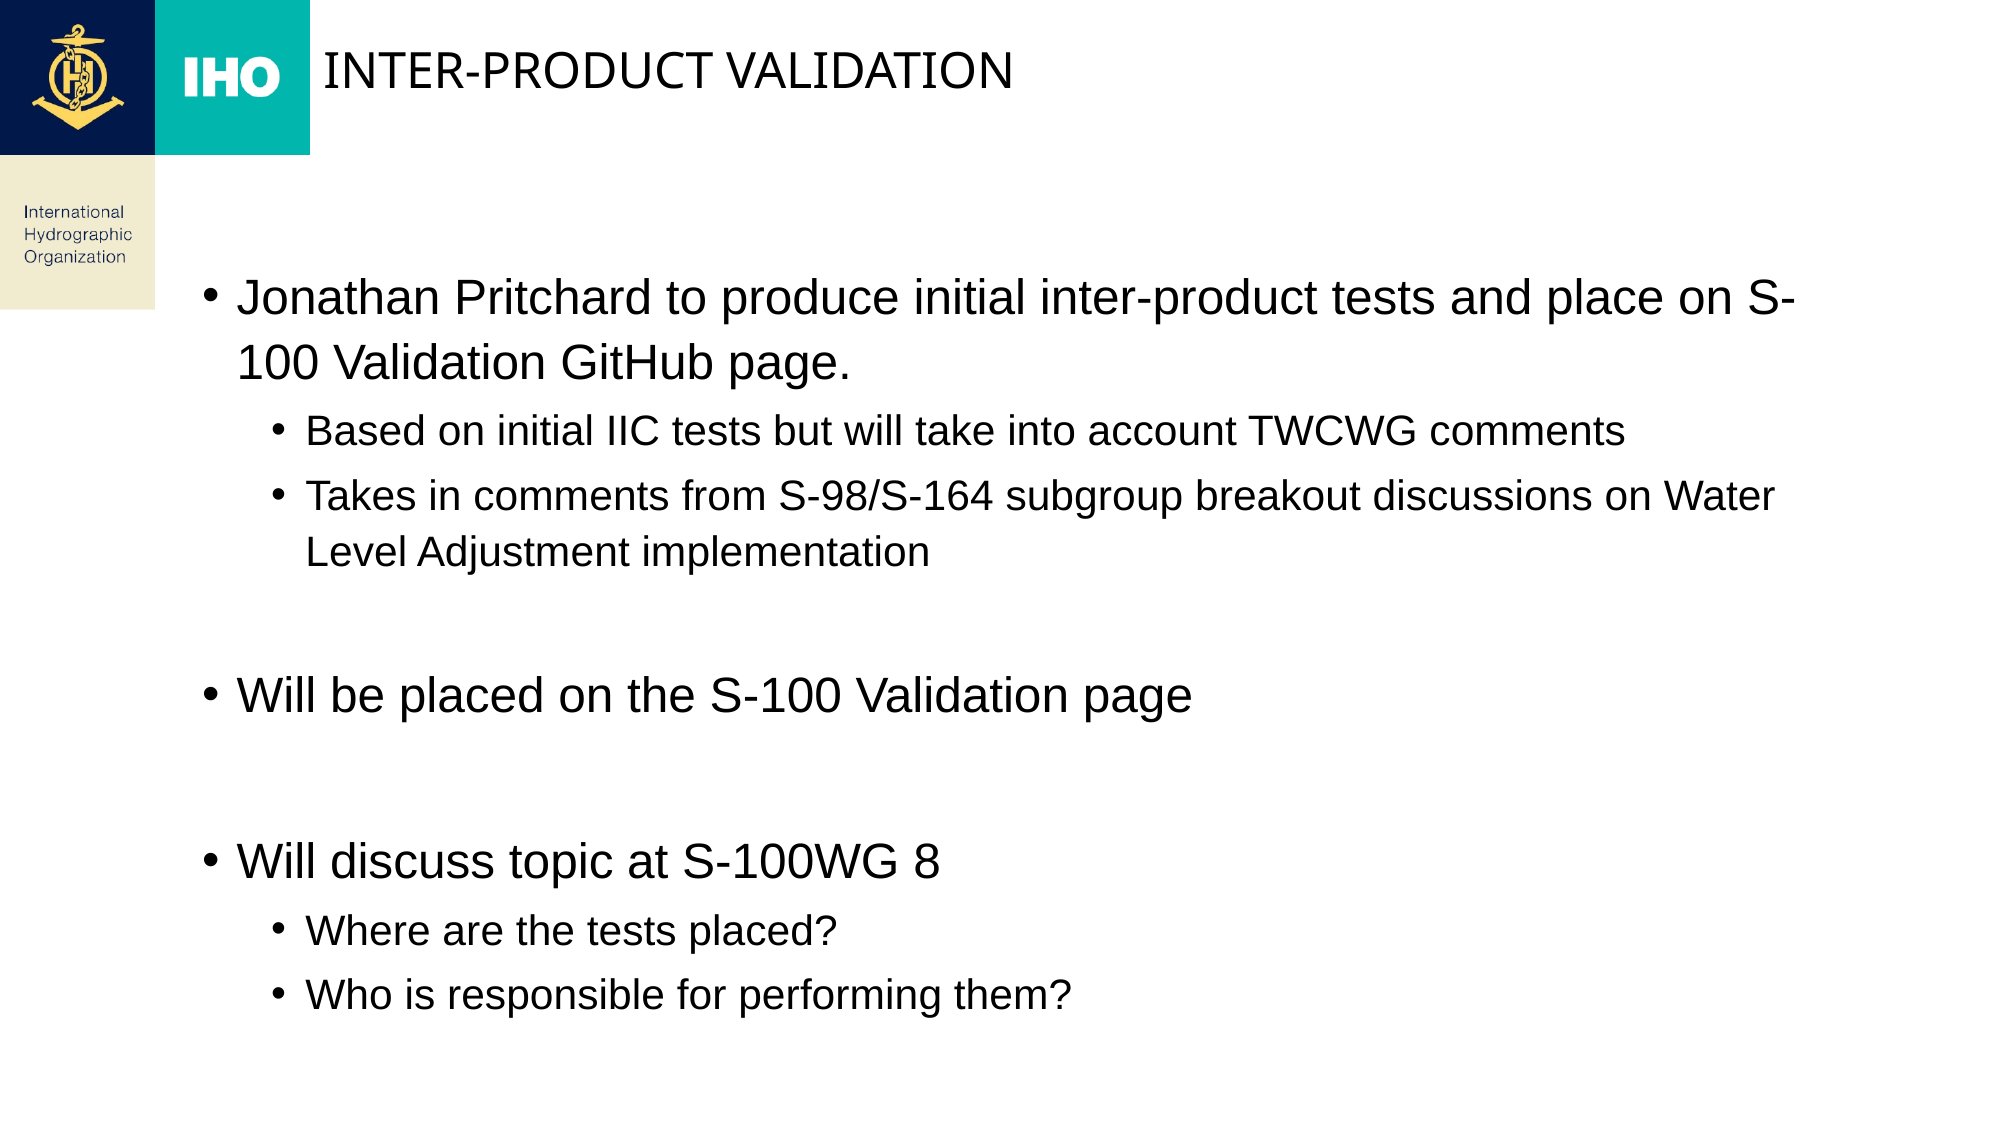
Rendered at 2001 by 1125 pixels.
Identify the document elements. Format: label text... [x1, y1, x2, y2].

picture [0, 0, 310, 310]
title Inter-product validation [308, 0, 2000, 145]
list Jonathan Pritchard to produce initial inter-product tests and place on S-100 Validation GitHub page. Based on initial IIC tests but will take into account TWCWG comments Takes in comments from S-98/S-164 subgroup breakout discussions on Water Level Adjustment implementation Will be placed on the S-100 Validation page Will discuss topic at S-100WG 8 Where are the tests placed? Who is responsible for performing them? [187, 251, 1839, 1030]
